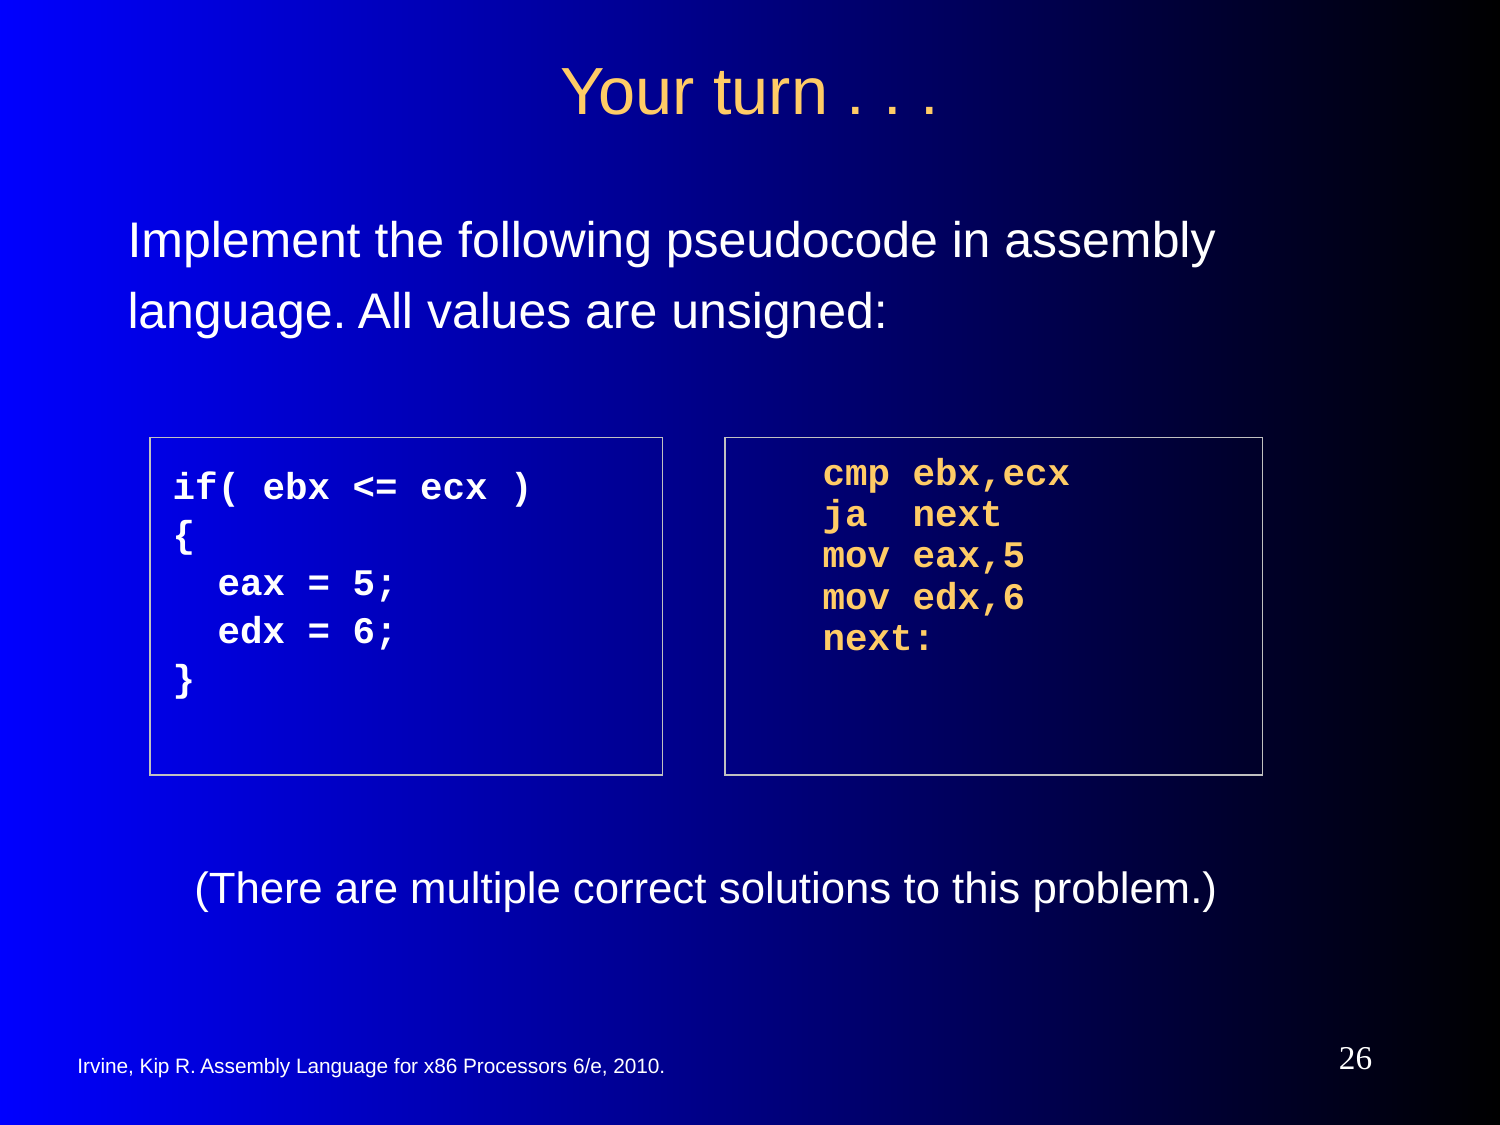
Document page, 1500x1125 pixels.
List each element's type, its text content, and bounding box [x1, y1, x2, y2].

text_box if( ebx <= ecx ) { eax = 5; edx = 6; } [149, 437, 663, 775]
text_box (There are multiple correct solutions to this problem.) [112, 837, 1300, 935]
slide_number 26 [1224, 1024, 1388, 1088]
text_box cmp ebx,ecx ja next mov eax,5 mov edx,6 next: [724, 437, 1263, 775]
title Your turn . . . [112, 37, 1388, 138]
footer Irvine, Kip R. Assembly Language for x86 Processors 6/e, 2010. [62, 1039, 776, 1091]
list Implement the following pseudocode in assembly language. All values are unsigned: [112, 187, 1388, 388]
